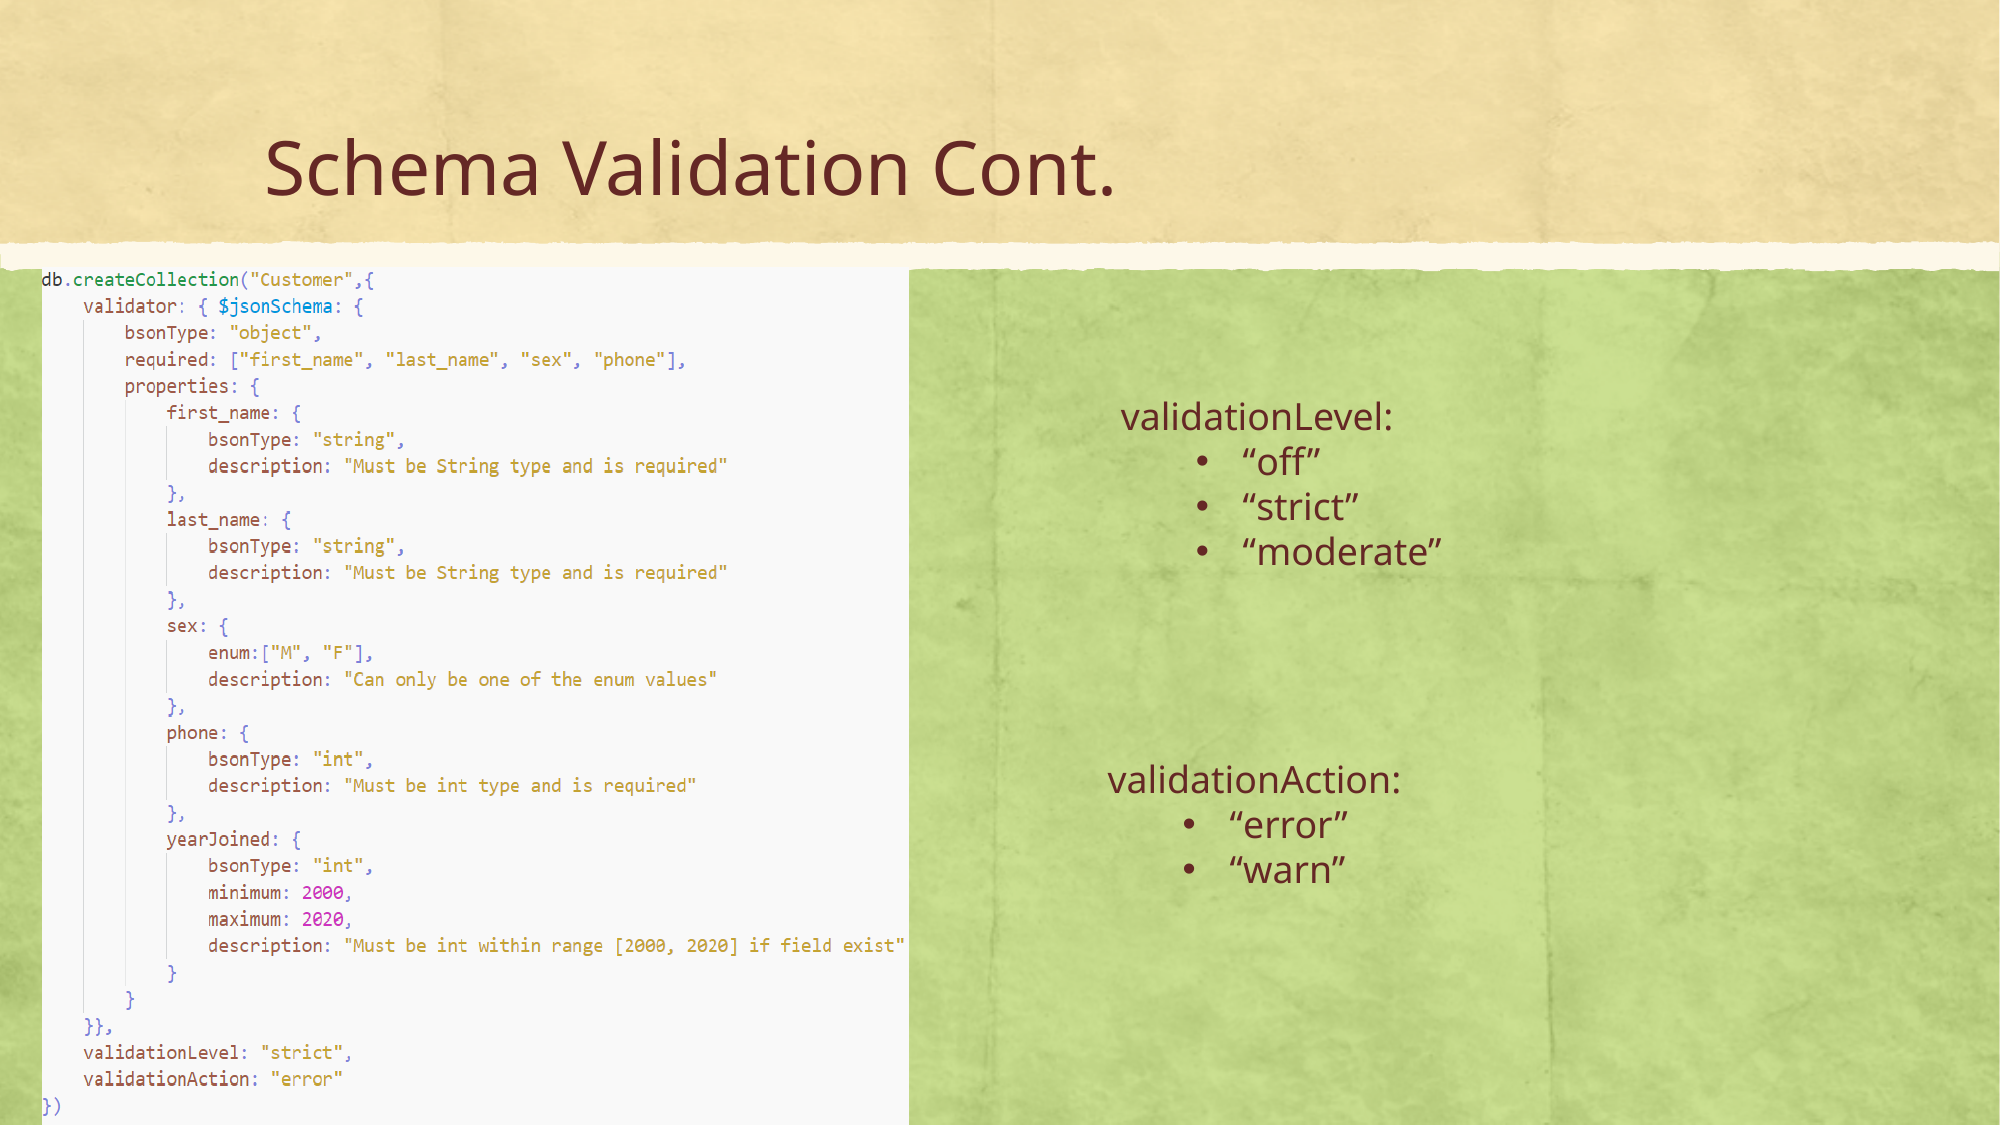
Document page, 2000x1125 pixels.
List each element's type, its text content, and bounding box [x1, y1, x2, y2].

text_box validationLevel: “off” “strict” “moderate” [1106, 385, 1874, 580]
title Schema Validation Cont. [249, 31, 1750, 219]
text_box validationAction: “error” “warn” [1092, 748, 1417, 899]
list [42, 267, 909, 1125]
